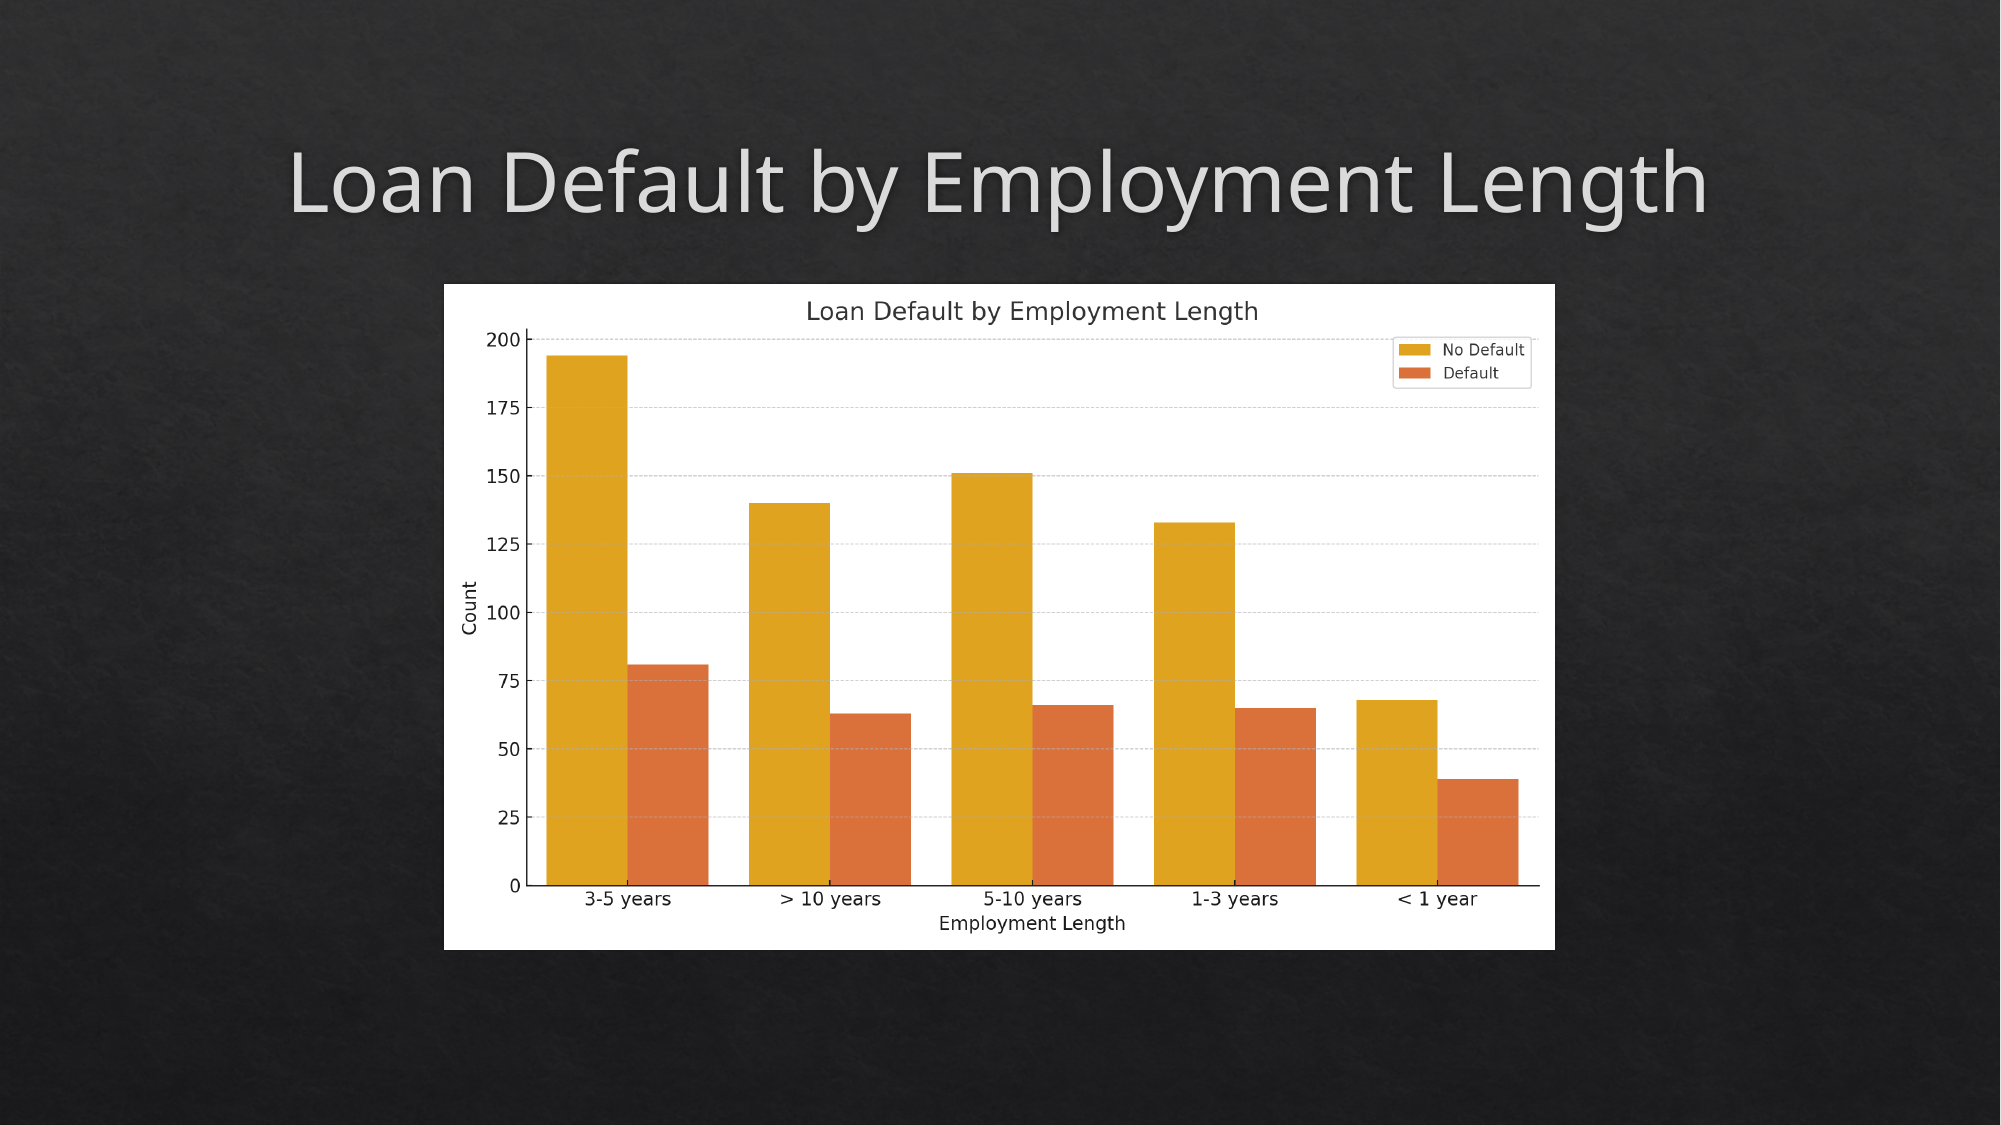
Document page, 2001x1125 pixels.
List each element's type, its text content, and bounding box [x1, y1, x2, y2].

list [444, 283, 1555, 951]
title Loan Default by Employment Length [149, 99, 1849, 260]
